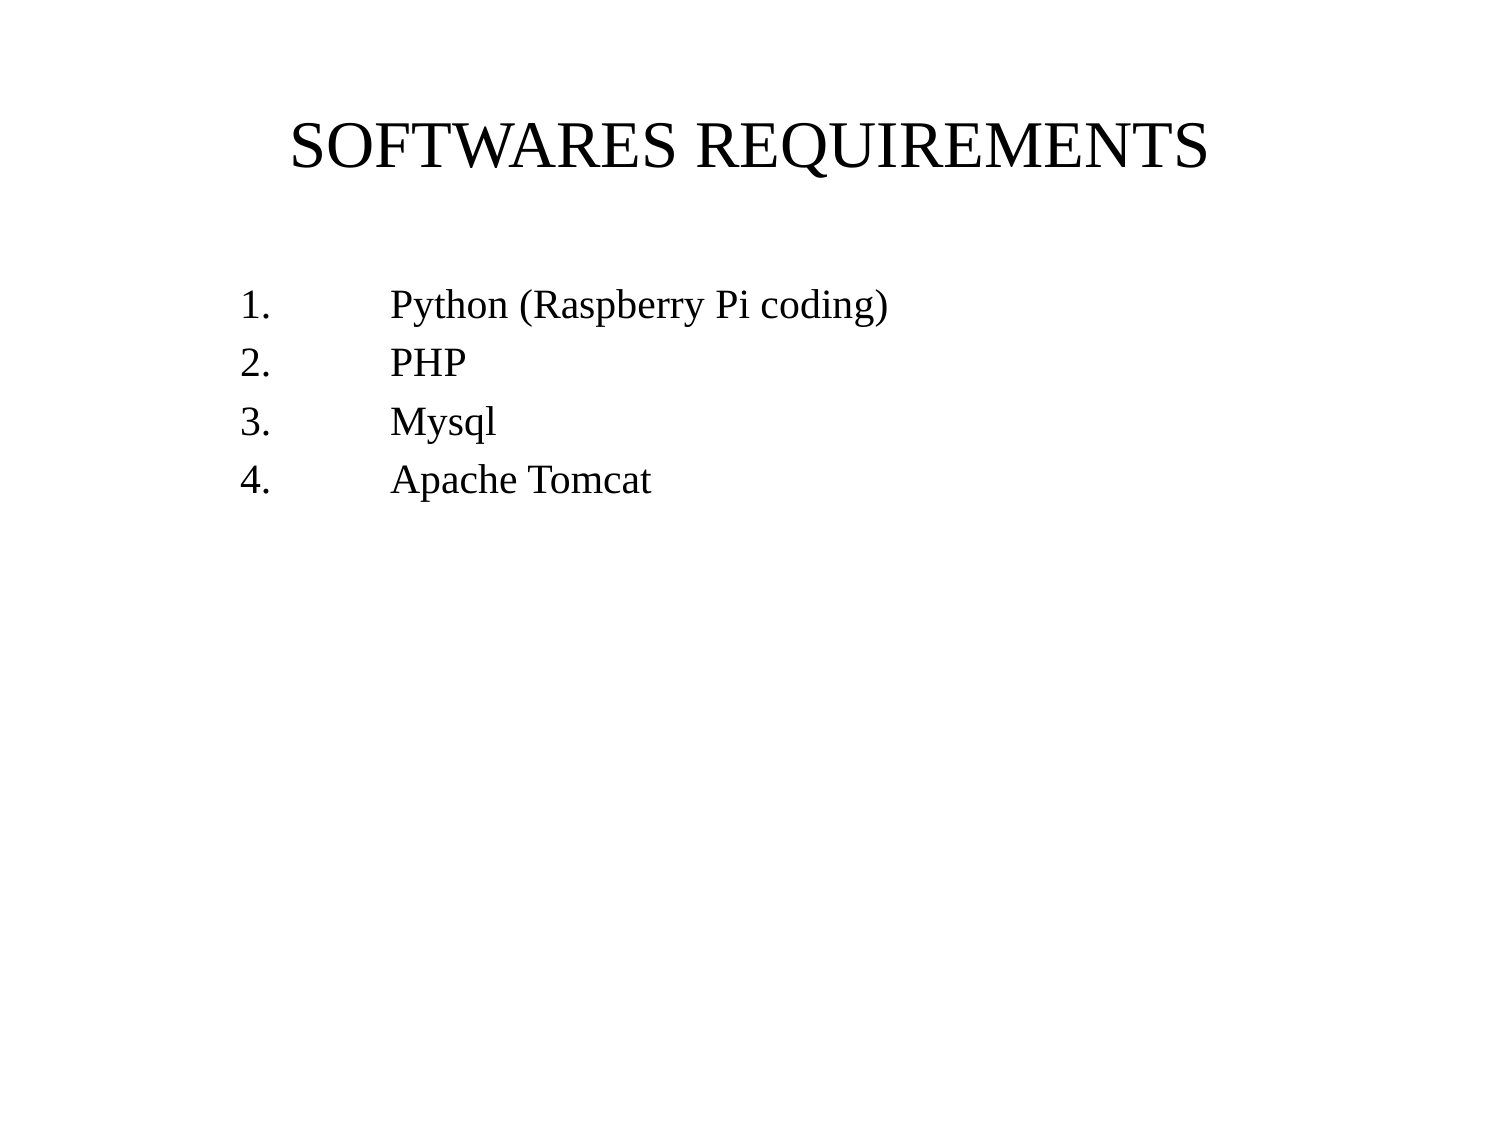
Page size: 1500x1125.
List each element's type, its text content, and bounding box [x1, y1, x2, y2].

subtitle SOFTWARES REQUIREMENTS Python (Raspberry Pi coding) PHP Mysql Apache Tomcat [0, 0, 1500, 1125]
